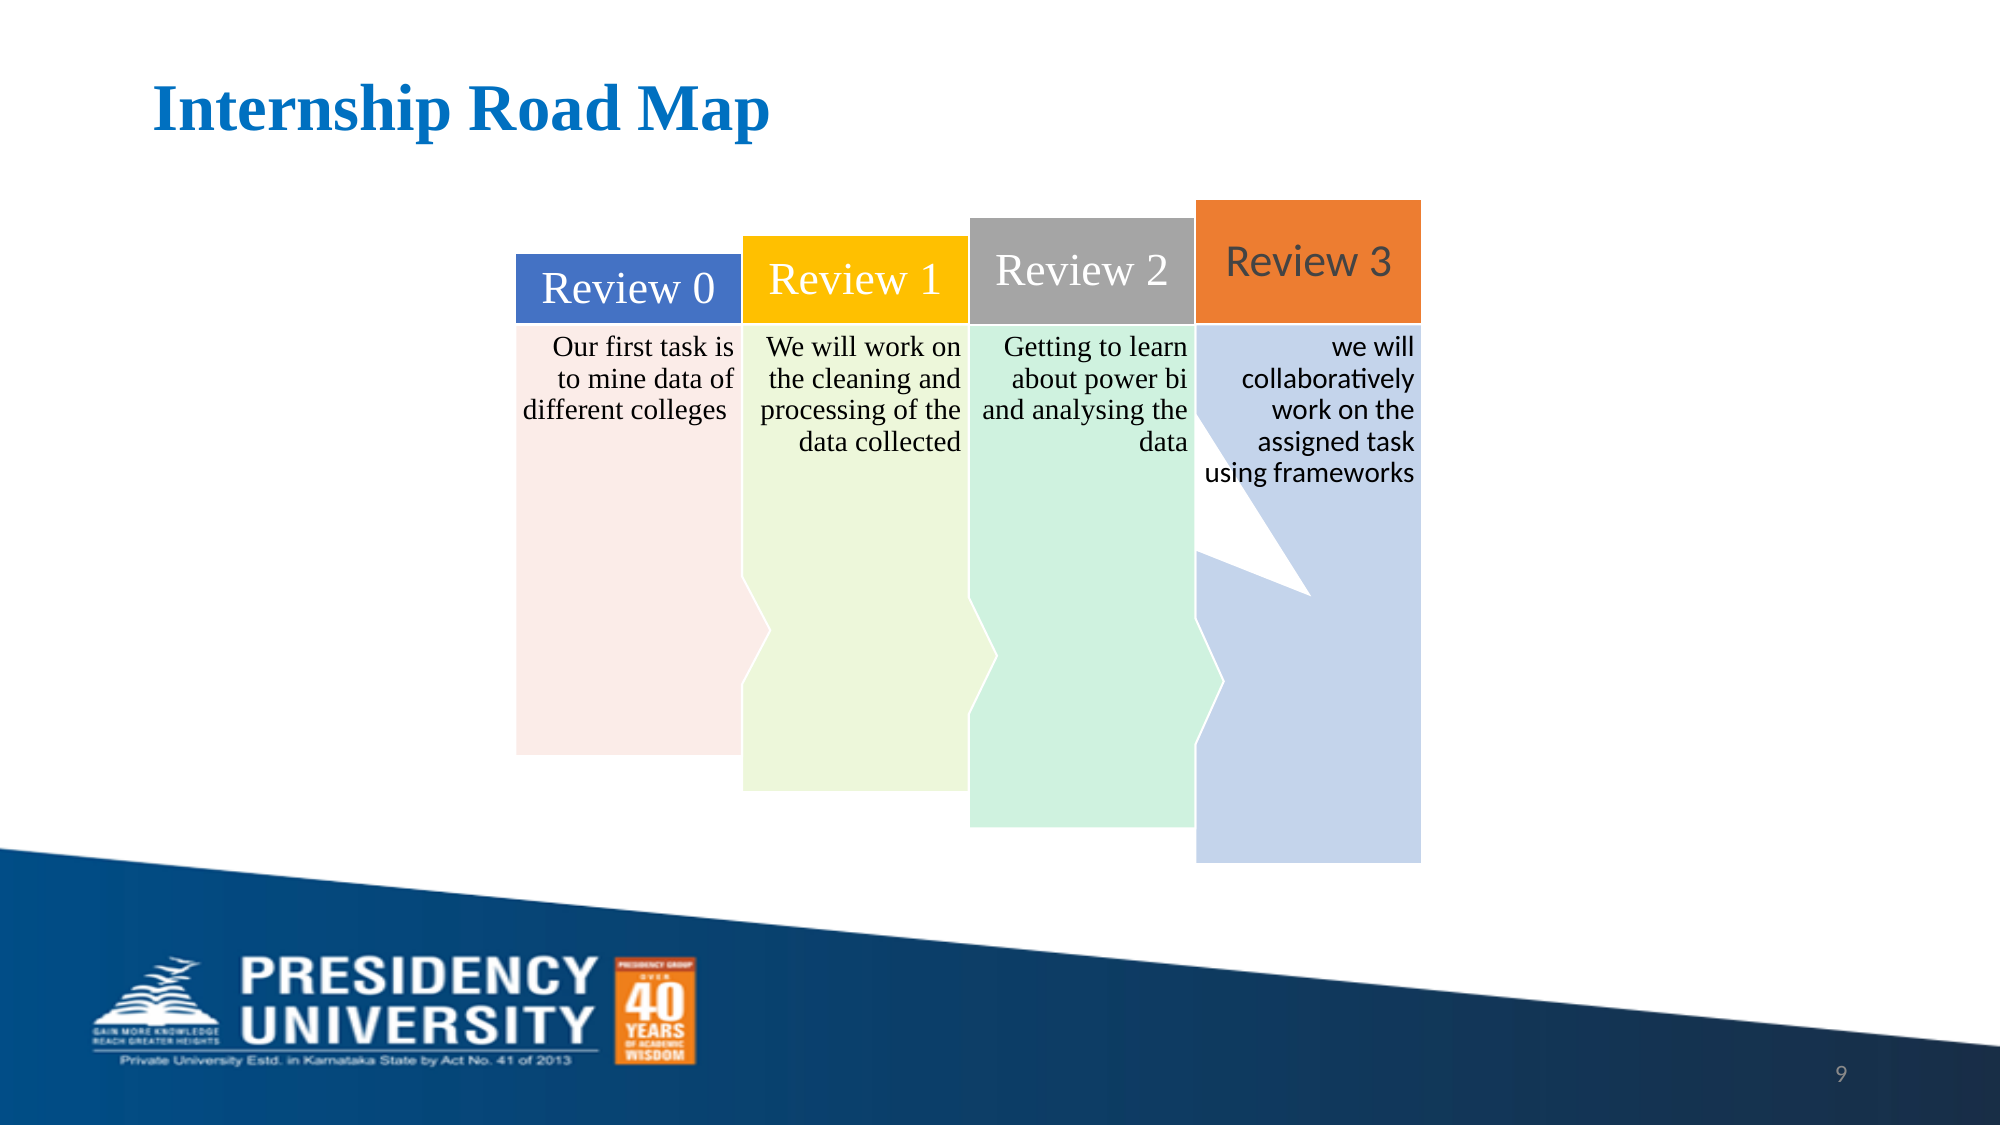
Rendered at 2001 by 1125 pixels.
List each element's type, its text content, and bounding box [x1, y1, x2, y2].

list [137, 198, 1800, 865]
title Internship Road Map [137, 59, 1863, 158]
picture [0, 845, 2000, 1125]
slide_number 9 [1412, 1042, 1863, 1103]
